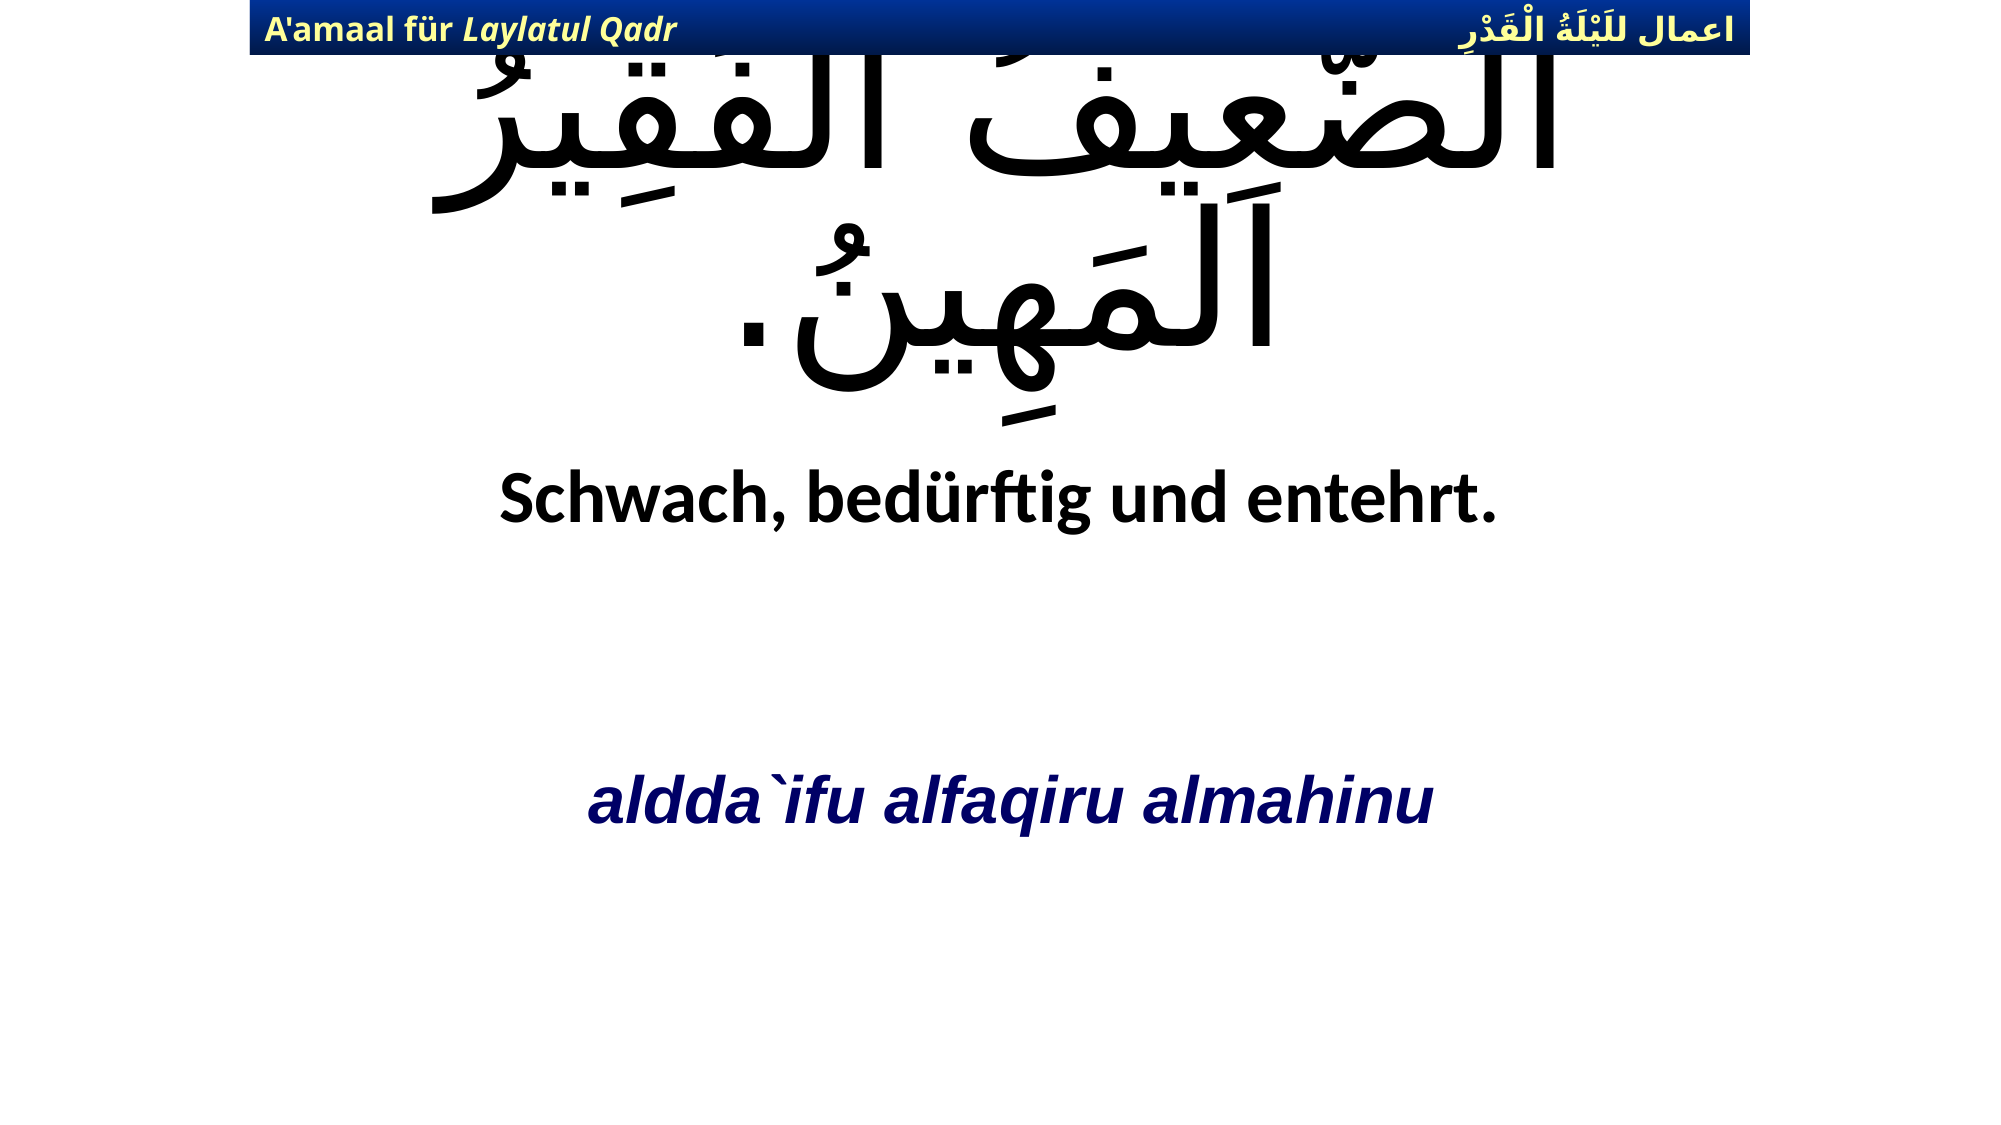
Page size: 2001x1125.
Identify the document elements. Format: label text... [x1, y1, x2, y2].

title الضّعِيفُ الفَقِيرُ المَهِينُ. [287, 149, 1725, 392]
text_box A'amaal für Laylatul Qadr [249, 0, 1007, 55]
text_box اعمال للَيْلَةُ الْقَدْرِ [1007, 0, 1750, 55]
subtitle Schwach, bedürftig und entehrt. [287, 450, 1713, 738]
text_box aldda`ifu alfaqiru almahinu [299, 749, 1725, 838]
